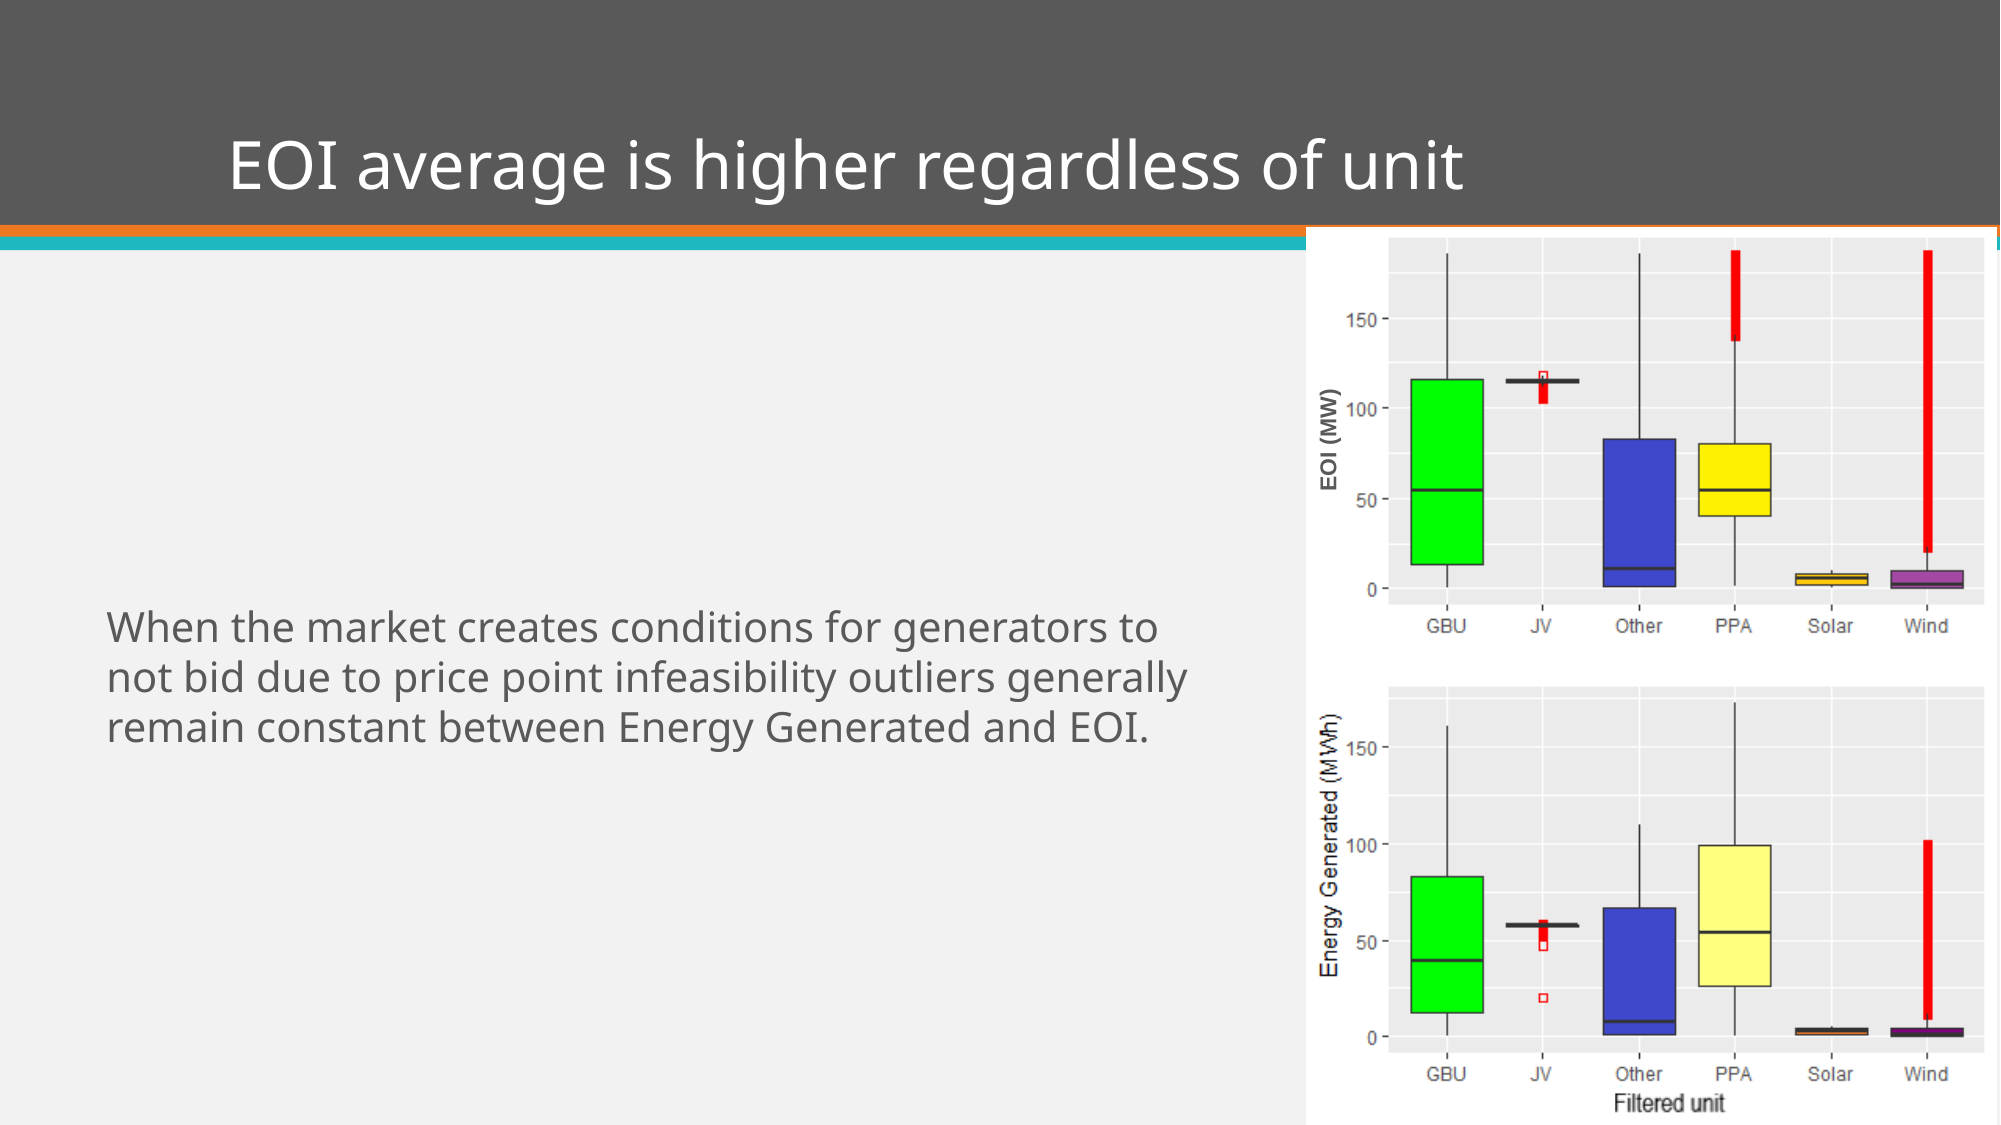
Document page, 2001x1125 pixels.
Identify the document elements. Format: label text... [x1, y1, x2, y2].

title EOI average is higher regardless of unit [212, 41, 1788, 212]
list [1306, 227, 1997, 676]
picture [1306, 676, 1997, 1125]
text_box When the market creates conditions for generators to not bid due to price point infeasibility outliers generally remain constant between Energy Generated and EOI. [91, 593, 1232, 908]
